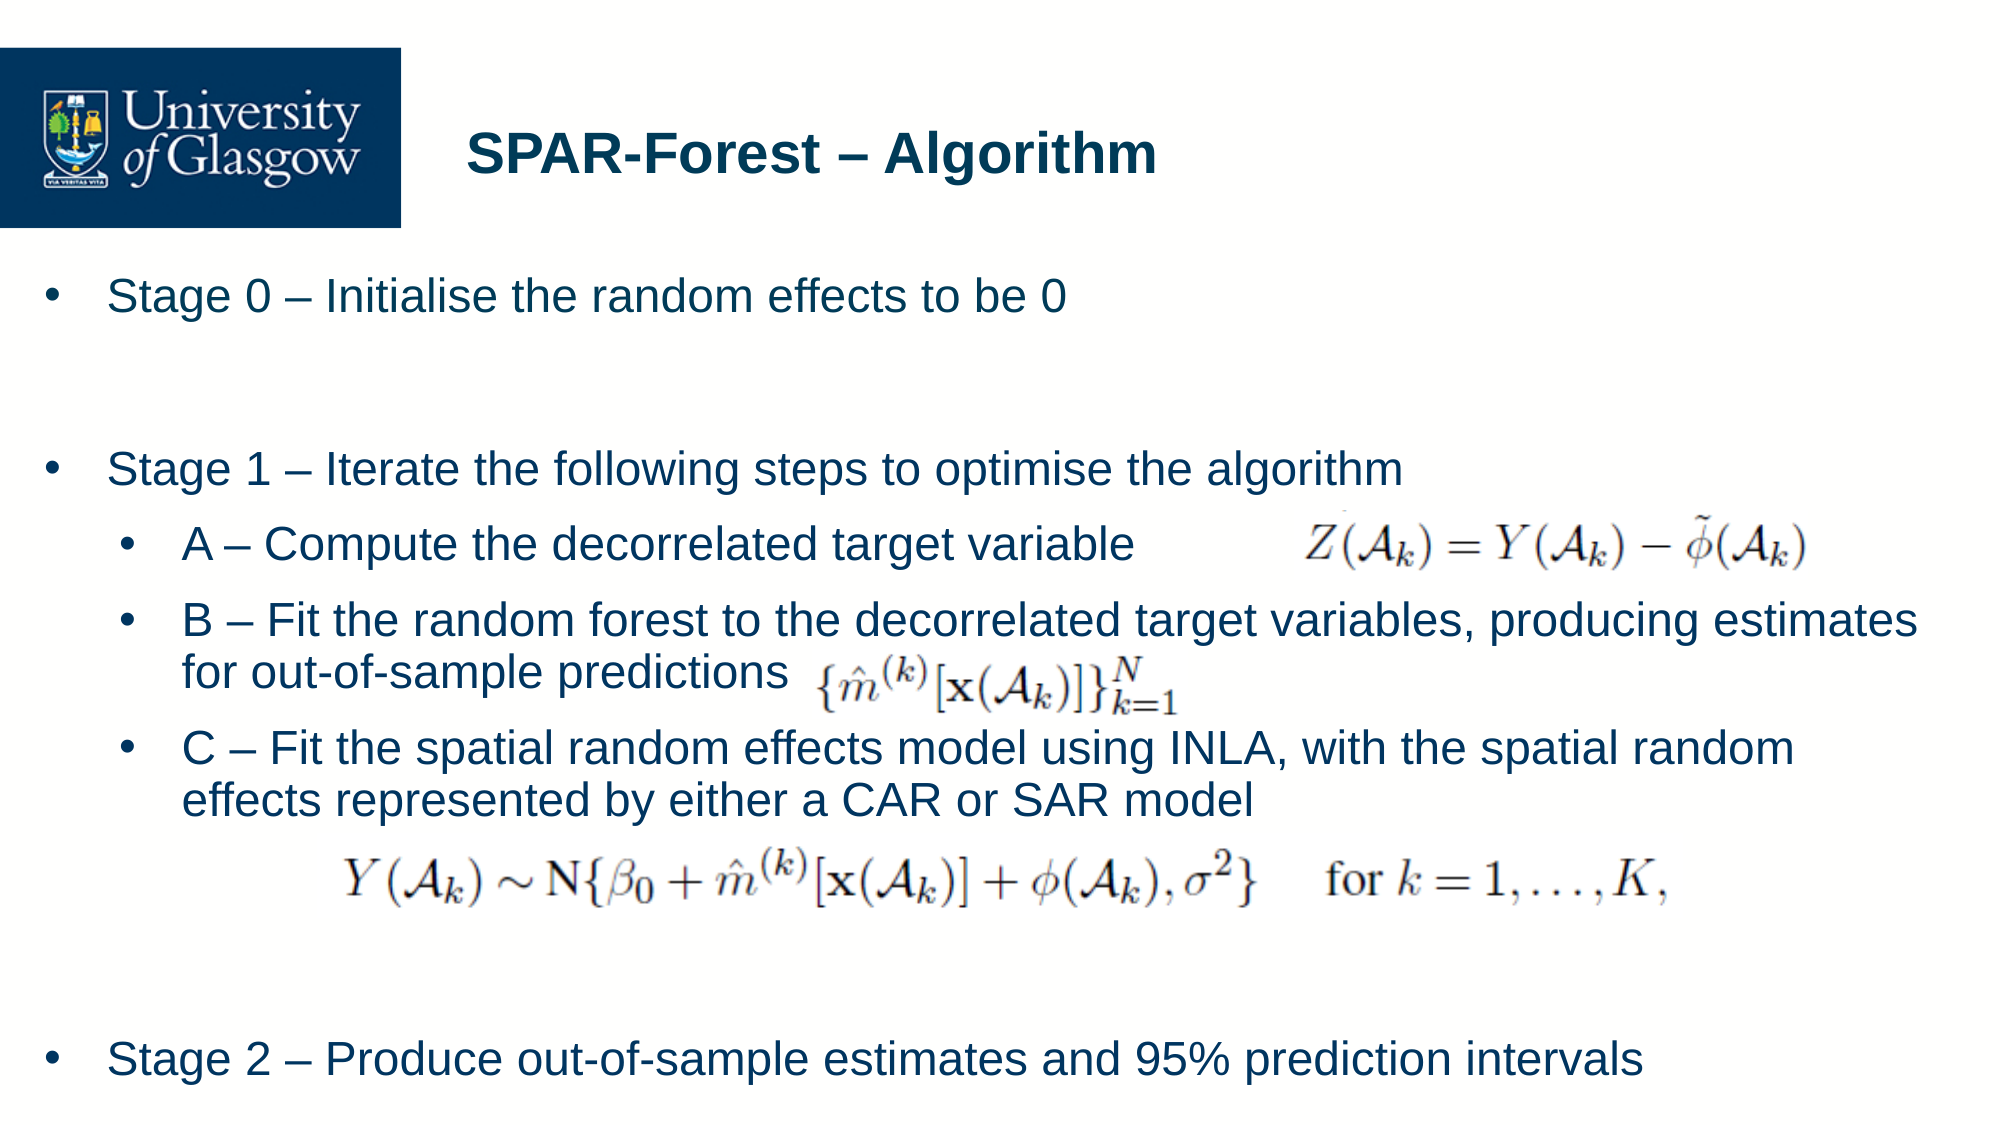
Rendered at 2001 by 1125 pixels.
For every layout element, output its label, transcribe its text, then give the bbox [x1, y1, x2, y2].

list Stage 0 – Initialise the random effects to be 0 Stage 1 – Iterate the following steps to optimise the algorithm A – Compute the decorrelated target variable B – Fit the random forest to the decorrelated target variables, producing estimates for out-of-sample predictions C – Fit the spatial random effects model using INLA, with the spatial random effects represented by either a CAR or SAR model Stage 2 – Produce out-of-sample estimates and 95% prediction intervals [29, 263, 1963, 1105]
picture [0, 0, 2000, 1125]
title SPAR-Forest – Algorithm [451, 115, 1963, 262]
